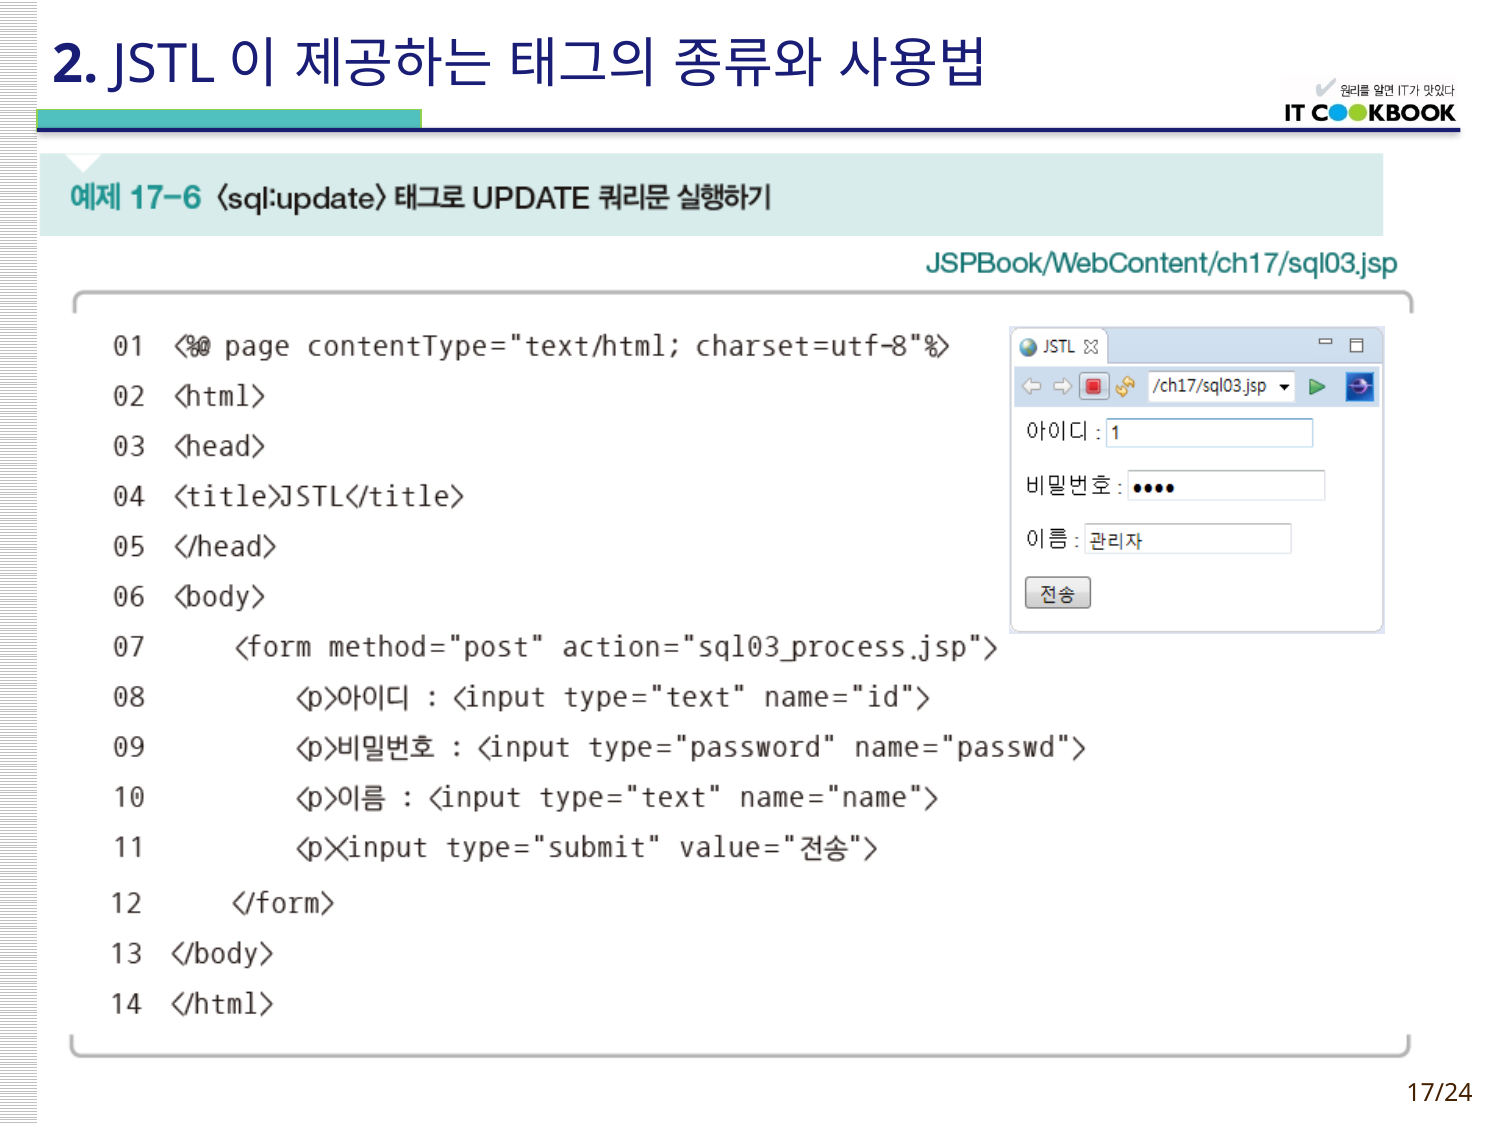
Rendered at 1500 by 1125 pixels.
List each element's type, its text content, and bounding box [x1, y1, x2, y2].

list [1009, 326, 1385, 634]
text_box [63, 237, 1427, 1066]
picture [1281, 75, 1459, 123]
title 2. JSTL이 제공하는 태그의 종류와 사용법 [37, 13, 1278, 109]
picture [36, 152, 1385, 236]
